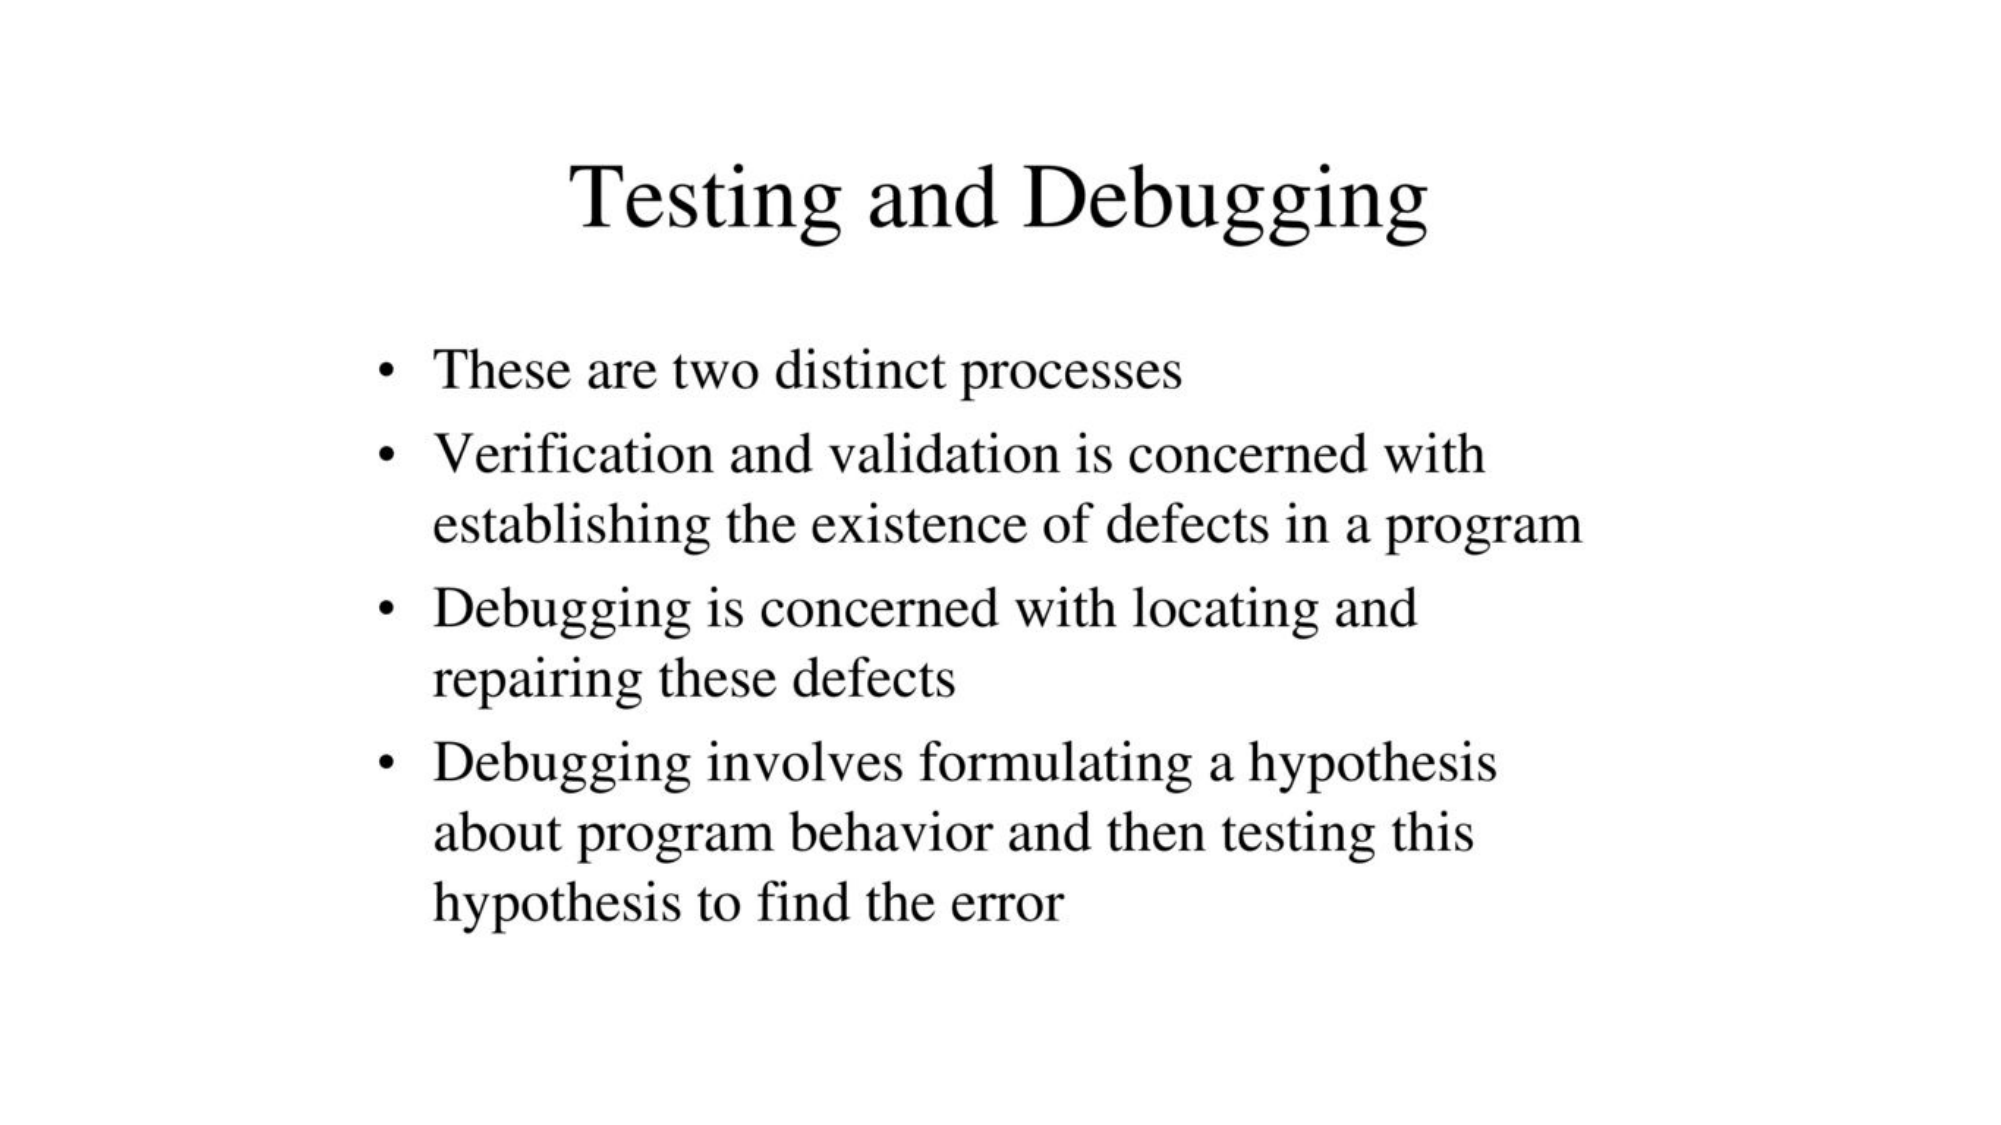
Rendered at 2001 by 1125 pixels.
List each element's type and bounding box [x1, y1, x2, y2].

picture [249, 0, 1750, 1125]
